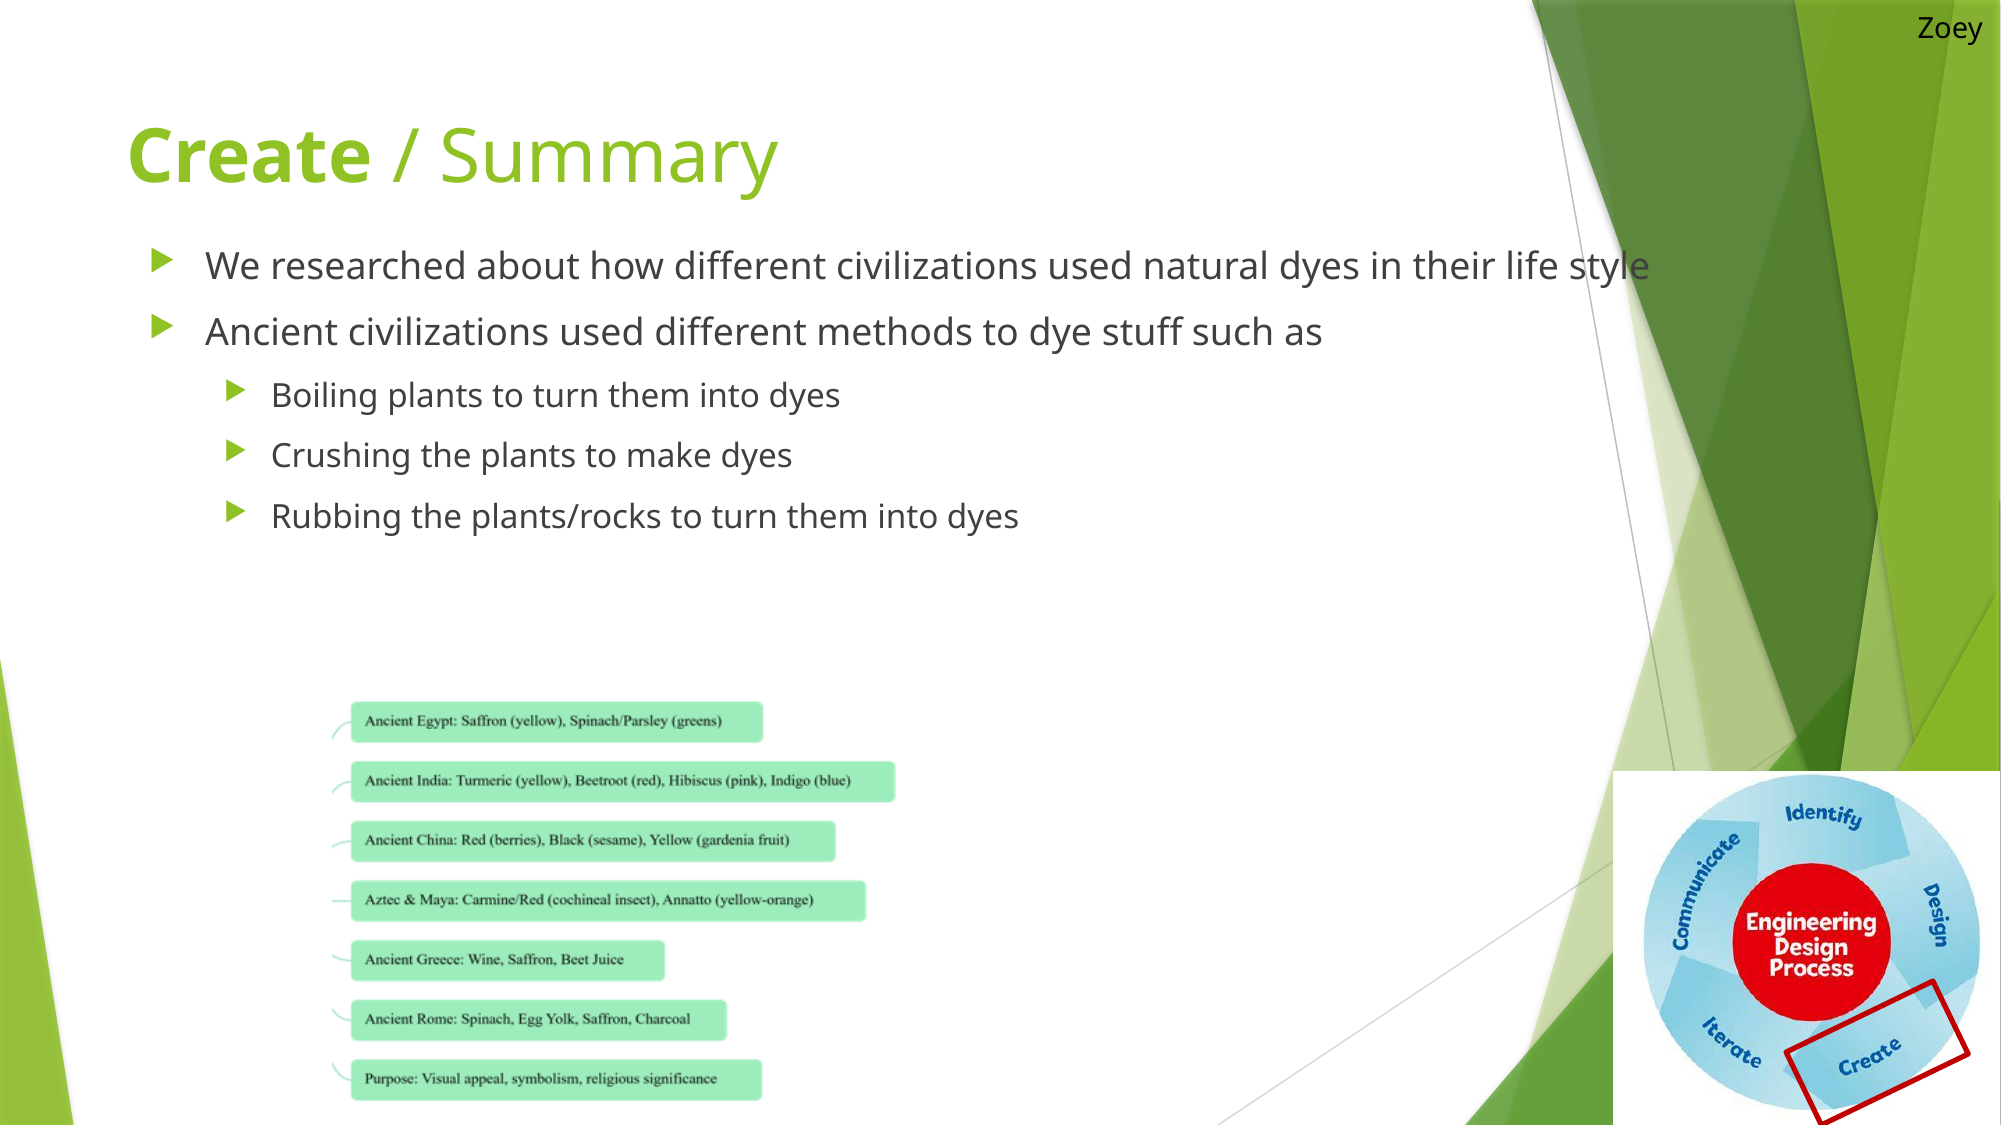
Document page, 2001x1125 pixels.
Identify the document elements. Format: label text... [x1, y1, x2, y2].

list We researched about how different civilizations used natural dyes in their life style Ancient civilizations used different methods to dye stuff such as Boiling plants to turn them into dyes Crushing the plants to make dyes Rubbing the plants/rocks to turn them into dyes [133, 234, 1859, 949]
title Create / Summary [111, 99, 1522, 317]
text_box Zoey [1897, 1, 1998, 52]
picture [331, 645, 921, 1125]
picture [1613, 771, 2000, 1125]
